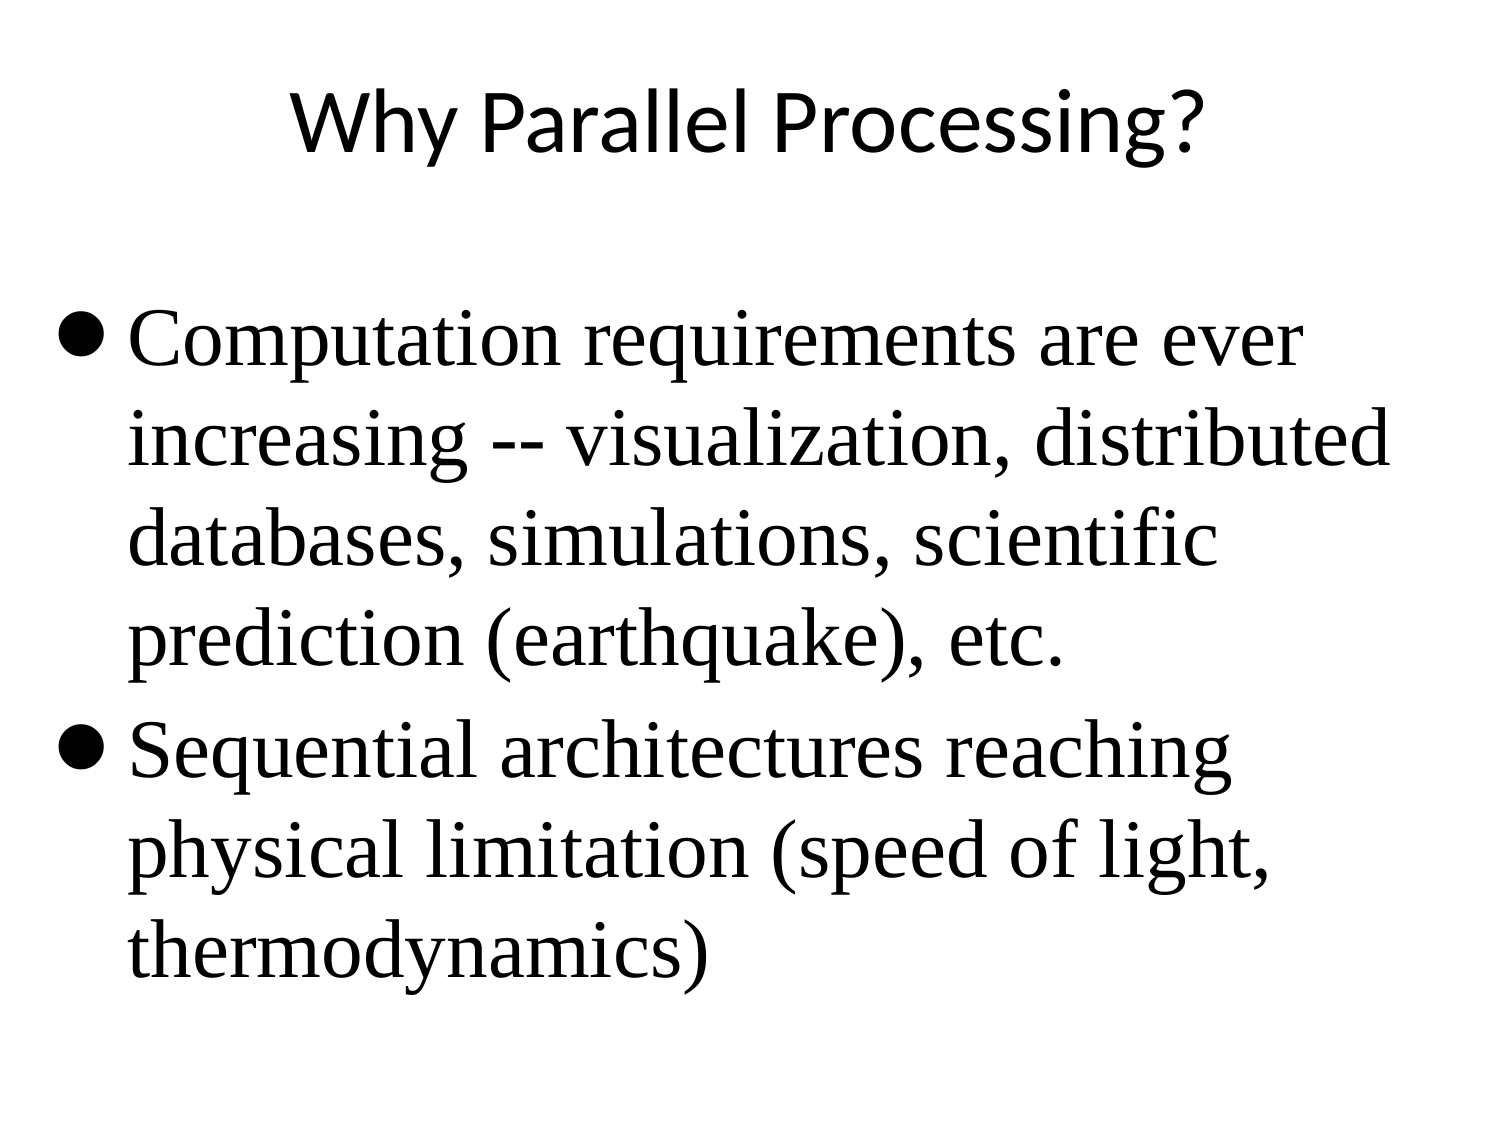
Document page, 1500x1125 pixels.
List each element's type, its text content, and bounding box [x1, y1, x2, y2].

title Why Parallel Processing? [75, 45, 1425, 188]
list Computation requirements are ever increasing -- visualization, distributed databases, simulations, scientific prediction (earthquake), etc. Sequential architectures reaching physical limitation (speed of light, thermodynamics) [37, 275, 1466, 1075]
